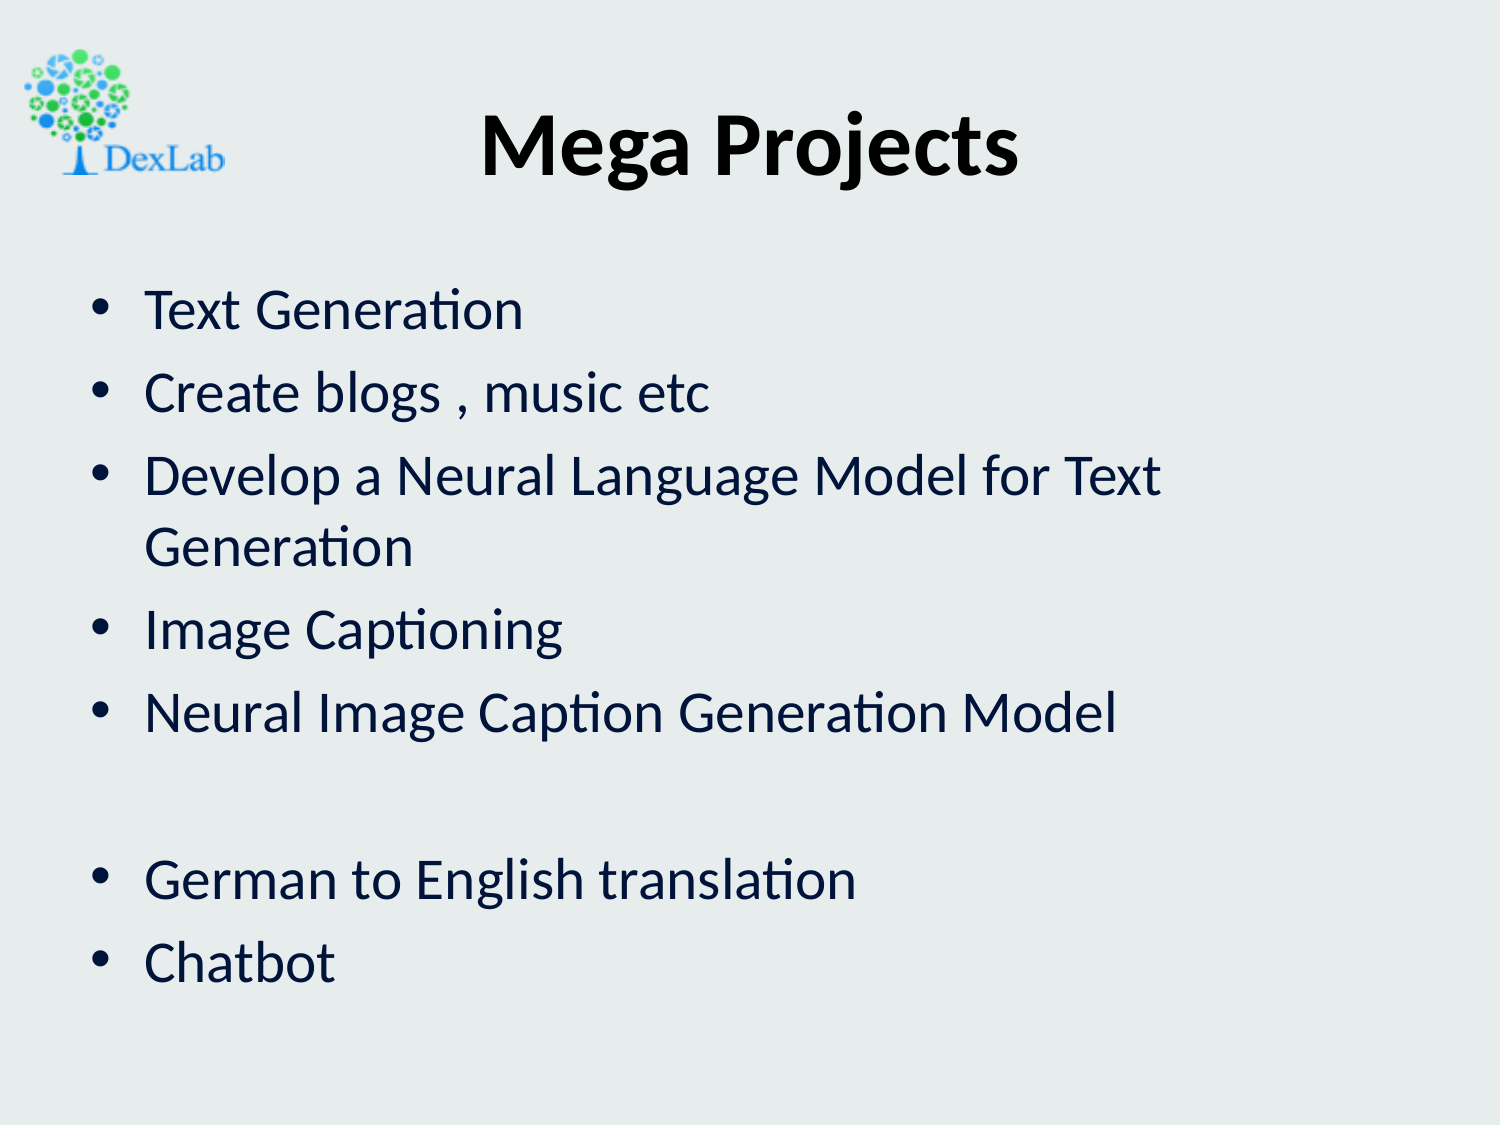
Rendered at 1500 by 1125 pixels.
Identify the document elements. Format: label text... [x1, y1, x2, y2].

list Text Generation Create blogs , music etc Develop a Neural Language Model for Text Generation Image Captioning Neural Image Caption Generation Model German to English translation Chatbot [75, 262, 1425, 1005]
title Mega Projects [75, 45, 1425, 233]
picture [24, 49, 226, 176]
